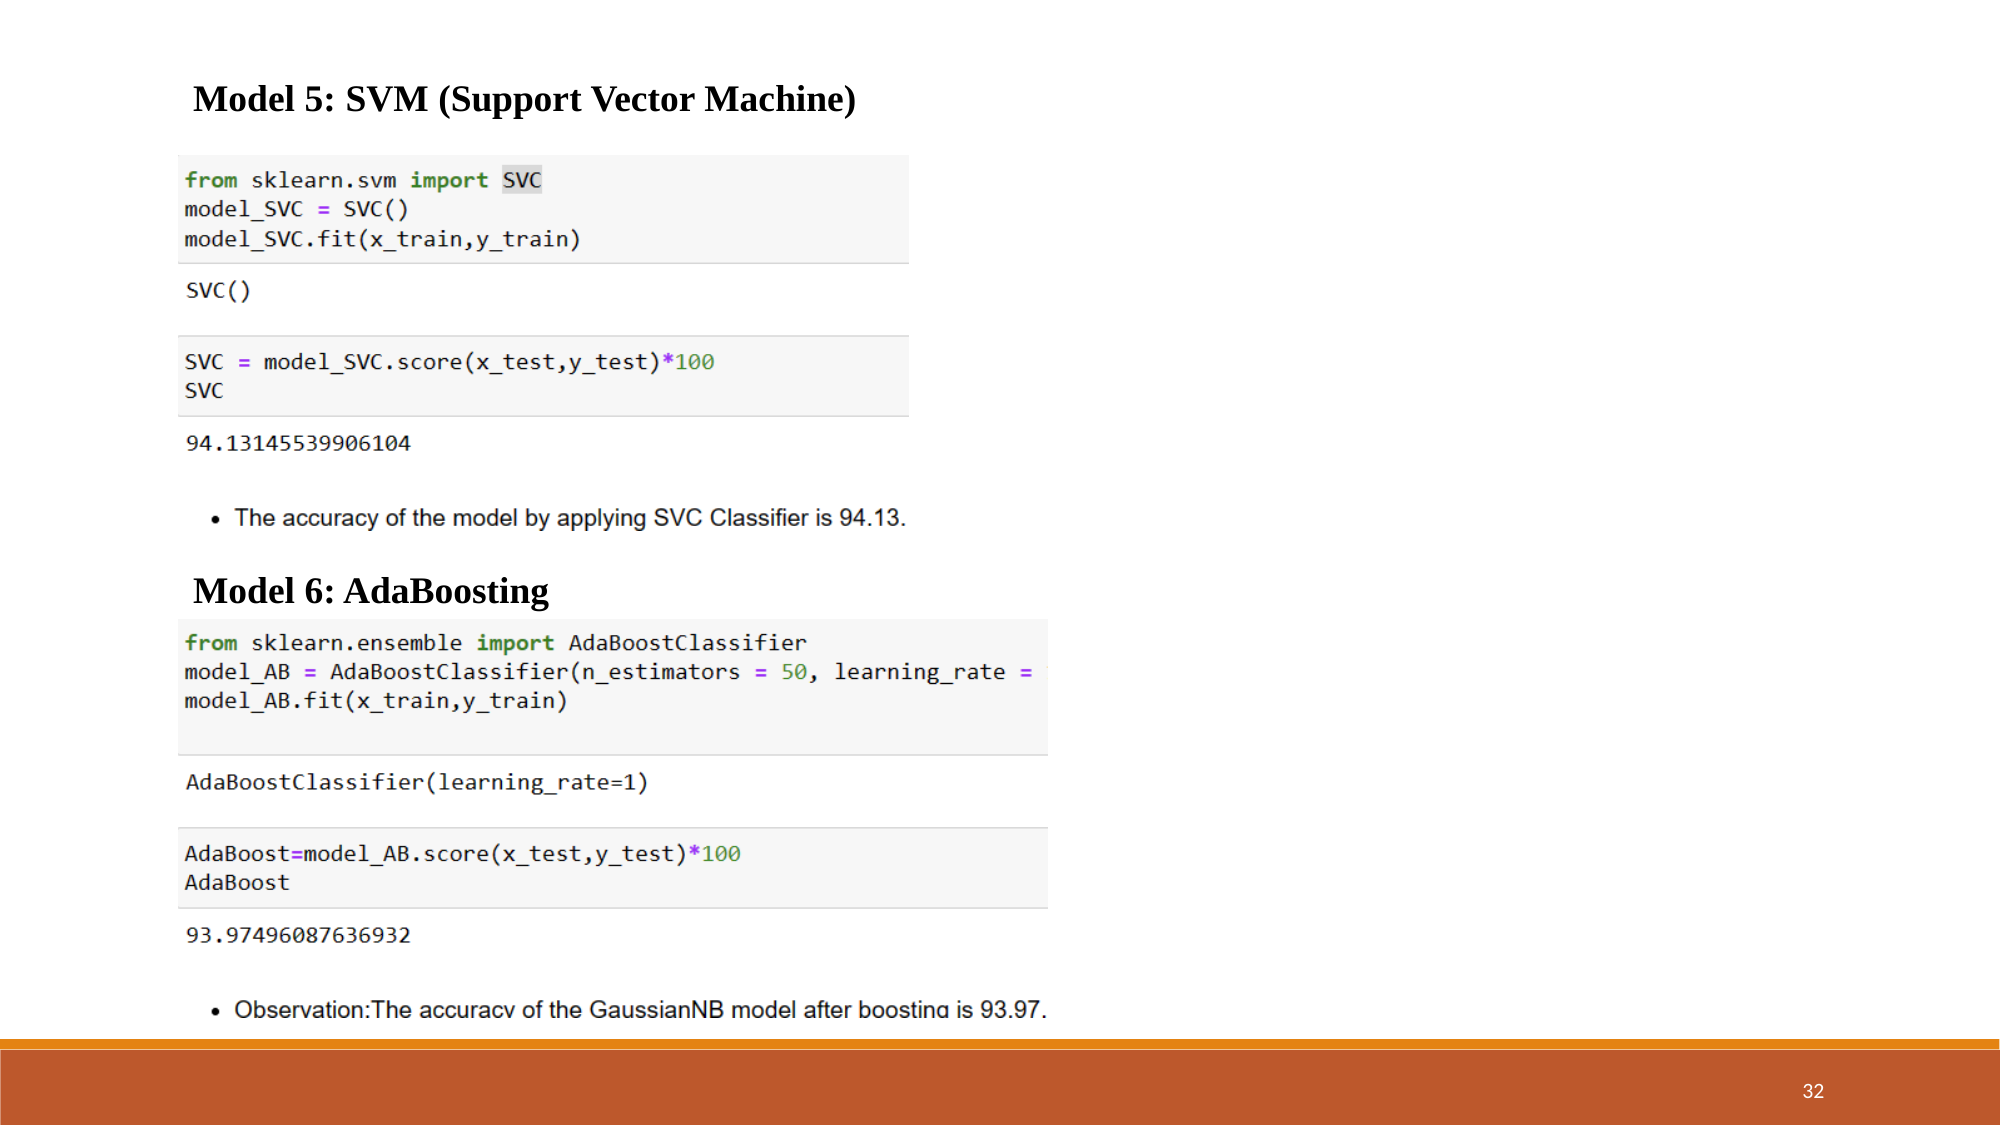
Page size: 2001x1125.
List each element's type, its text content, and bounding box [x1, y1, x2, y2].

slide_number 32 [1624, 1059, 1840, 1120]
picture [177, 155, 909, 532]
picture [177, 619, 1048, 1018]
text_box Model 6: AdaBoosting [178, 559, 1013, 618]
text_box Model 5: SVM (Support Vector Machine) [178, 66, 943, 127]
